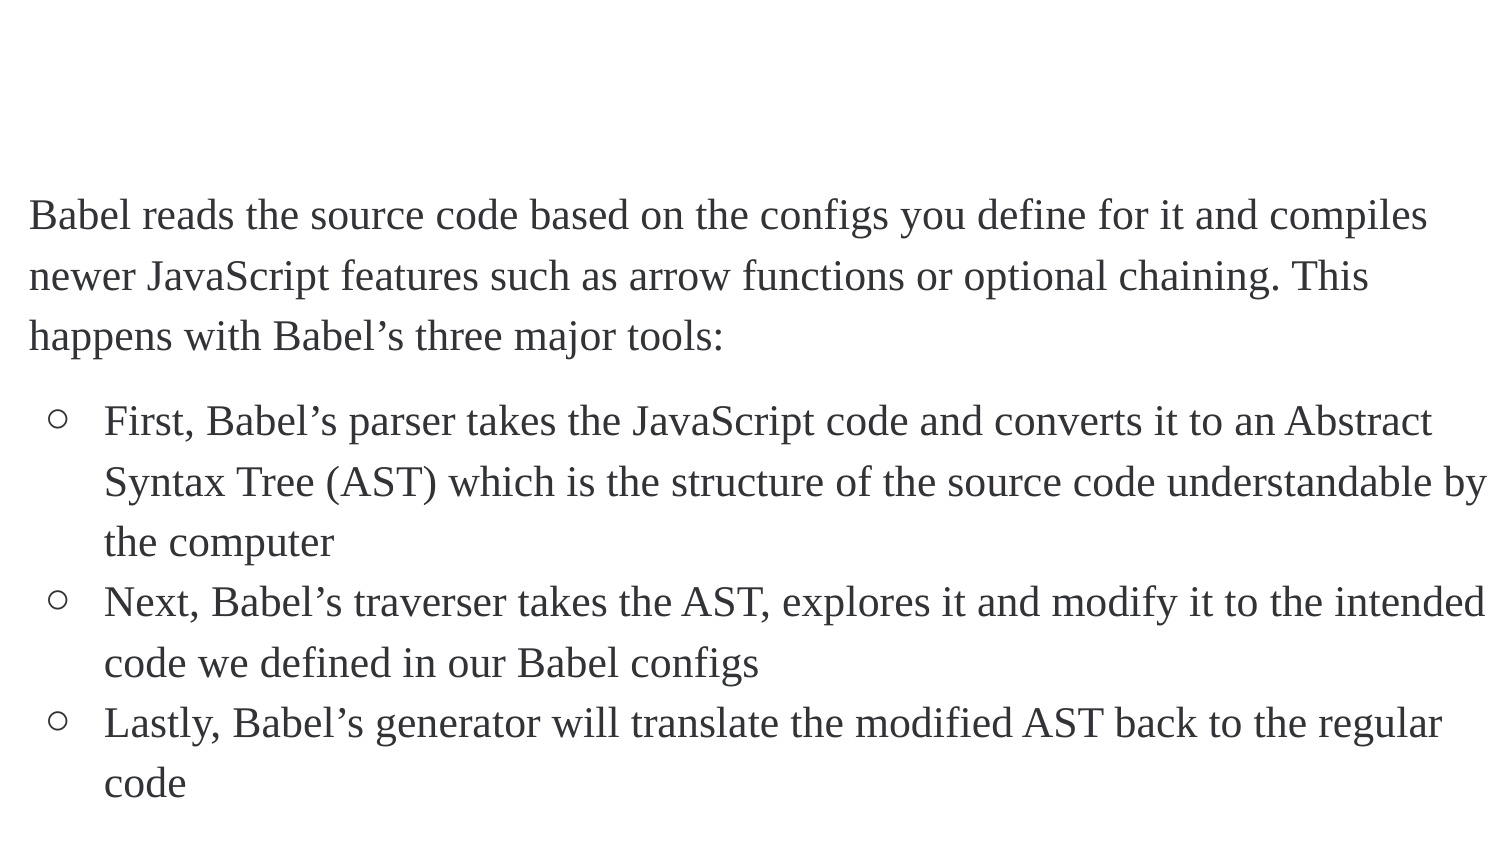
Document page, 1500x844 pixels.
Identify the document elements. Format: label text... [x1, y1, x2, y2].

text_box Babel reads the source code based on the configs you define for it and compiles newer JavaScript features such as arrow functions or optional chaining. This happens with Babel’s three major tools: First, Babel’s parser takes the JavaScript code and converts it to an Abstract Syntax Tree (AST) which is the structure of the source code understandable by the computer Next, Babel’s traverser takes the AST, explores it and modify it to the intended code we defined in our Babel configs Lastly, Babel’s generator will translate the modified AST back to the regular code [13, 163, 1500, 844]
